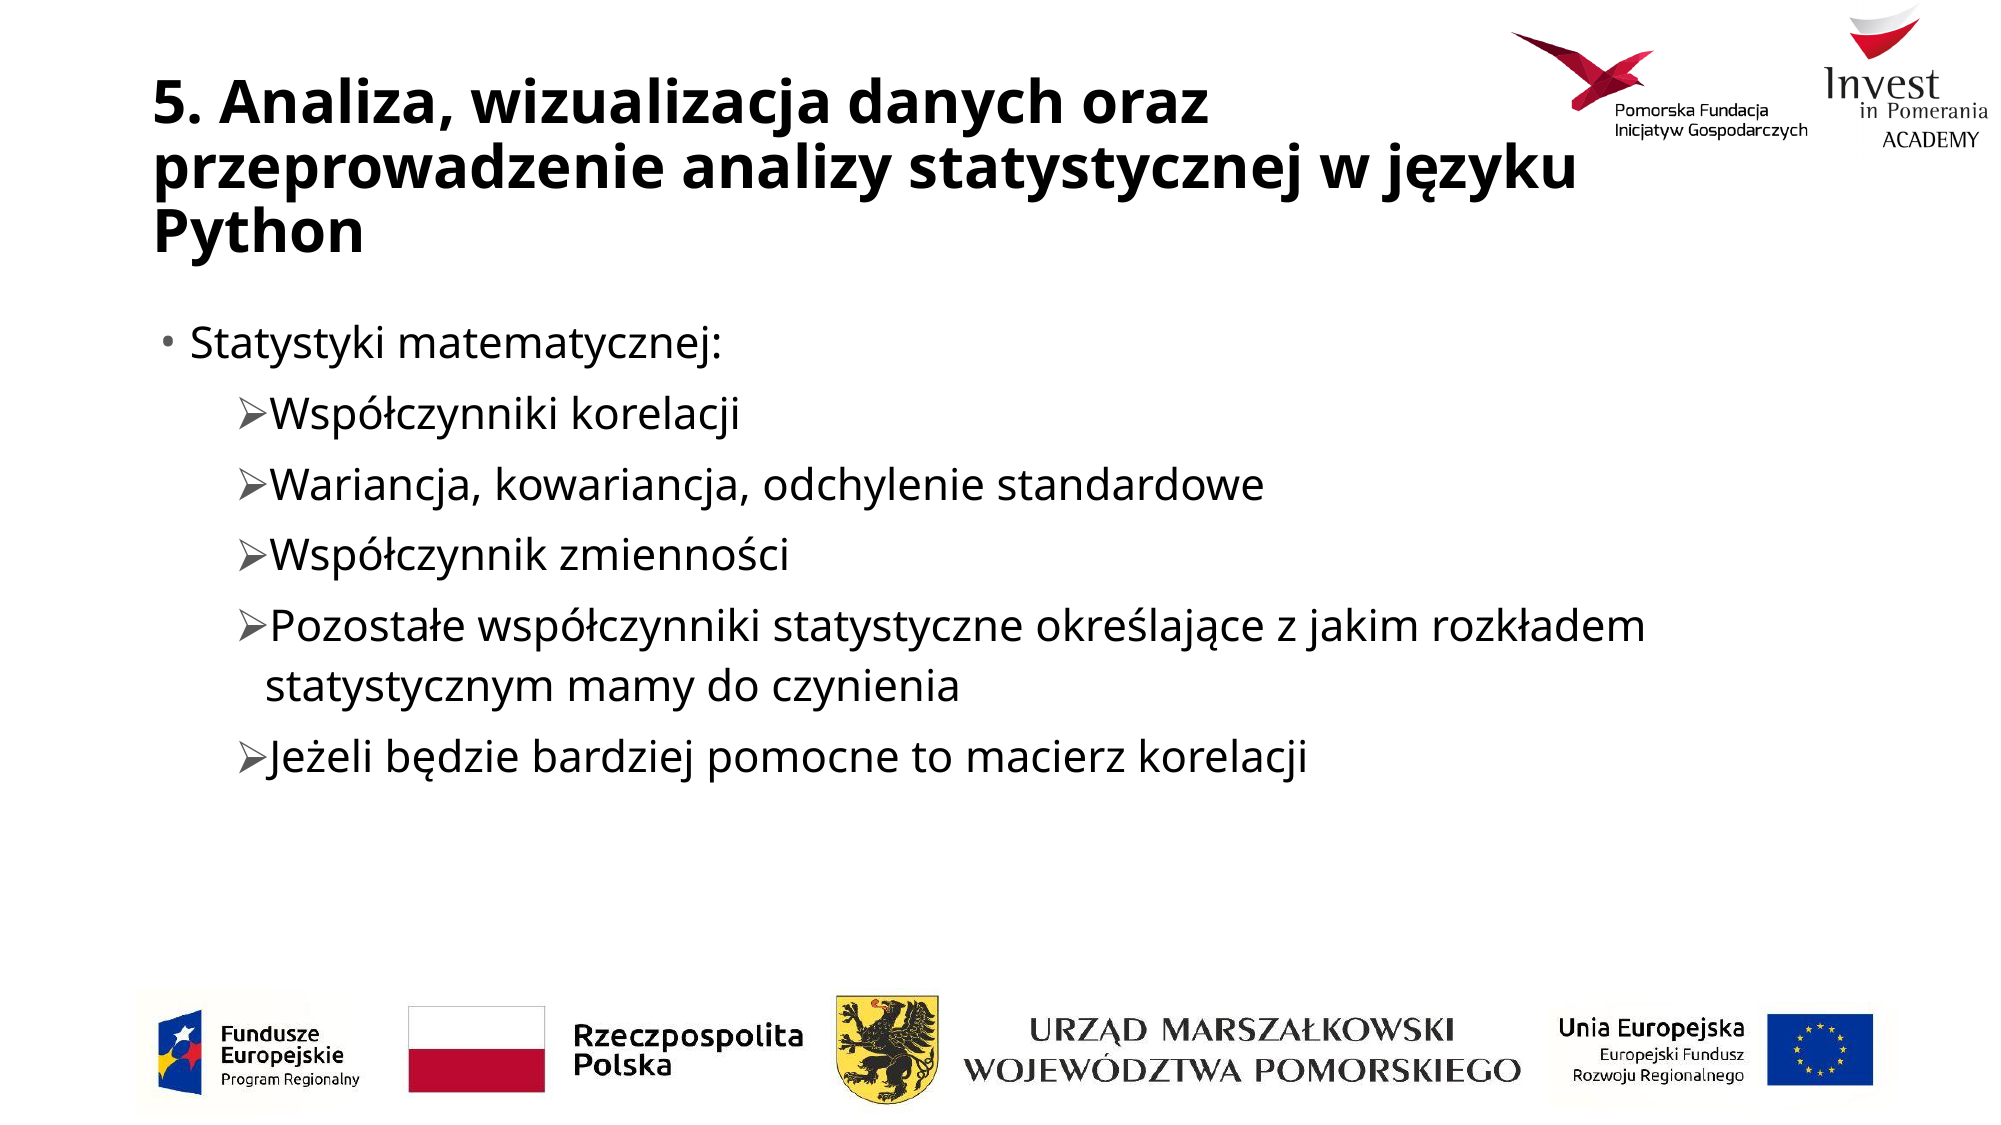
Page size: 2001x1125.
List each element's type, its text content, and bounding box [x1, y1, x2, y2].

picture [1485, 0, 2000, 175]
list Statystyki matematycznej: Współczynniki korelacji Wariancja, kowariancja, odchylenie standardowe Współczynnik zmienności Pozostałe współczynniki statystyczne określające z jakim rozkładem statystycznym mamy do czynienia Jeżeli będzie bardziej pomocne to macierz korelacji [137, 299, 1771, 1014]
picture [137, 988, 1909, 1125]
title 5. Analiza, wizualizacja danych oraz przeprowadzenie analizy statystycznej w języku Python [137, 59, 1730, 278]
